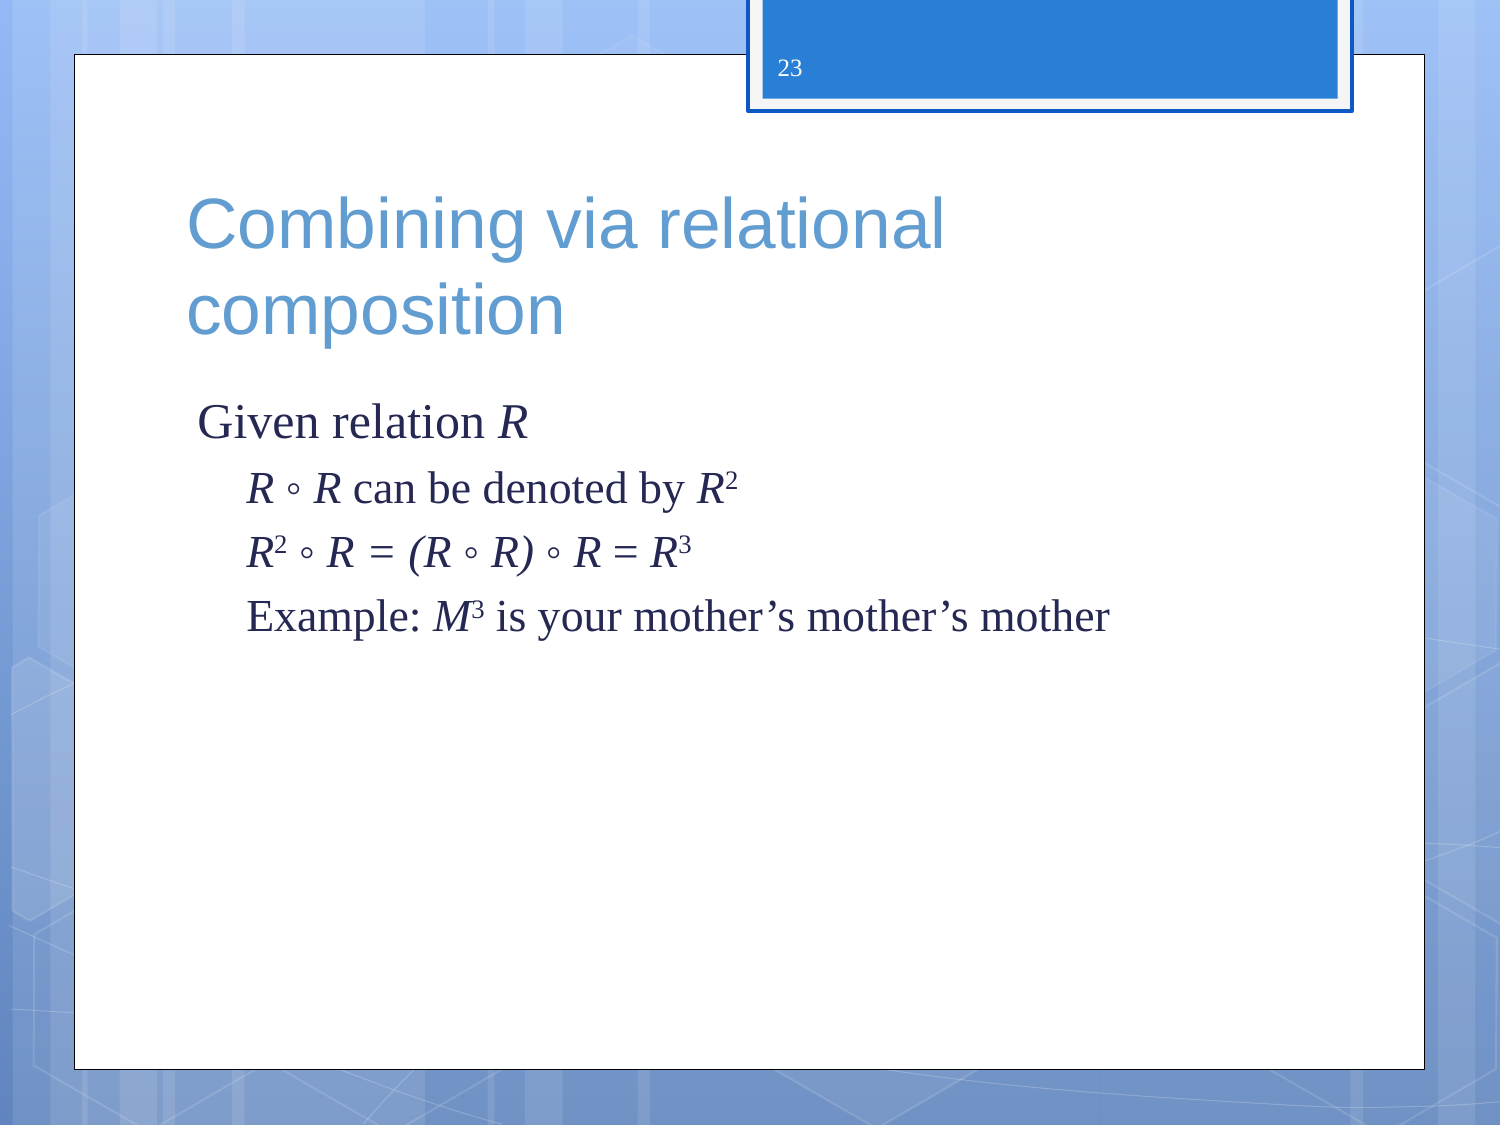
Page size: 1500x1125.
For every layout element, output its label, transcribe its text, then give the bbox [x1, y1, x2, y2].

title Combining via relational composition [171, 168, 1324, 357]
list Given relation R R ◦ R can be denoted by R2 R2 ◦ R = (R ◦ R) ◦ R = R3 Example: M3 is your mother’s mother’s mother [171, 381, 1283, 957]
slide_number 23 [762, 36, 982, 97]
